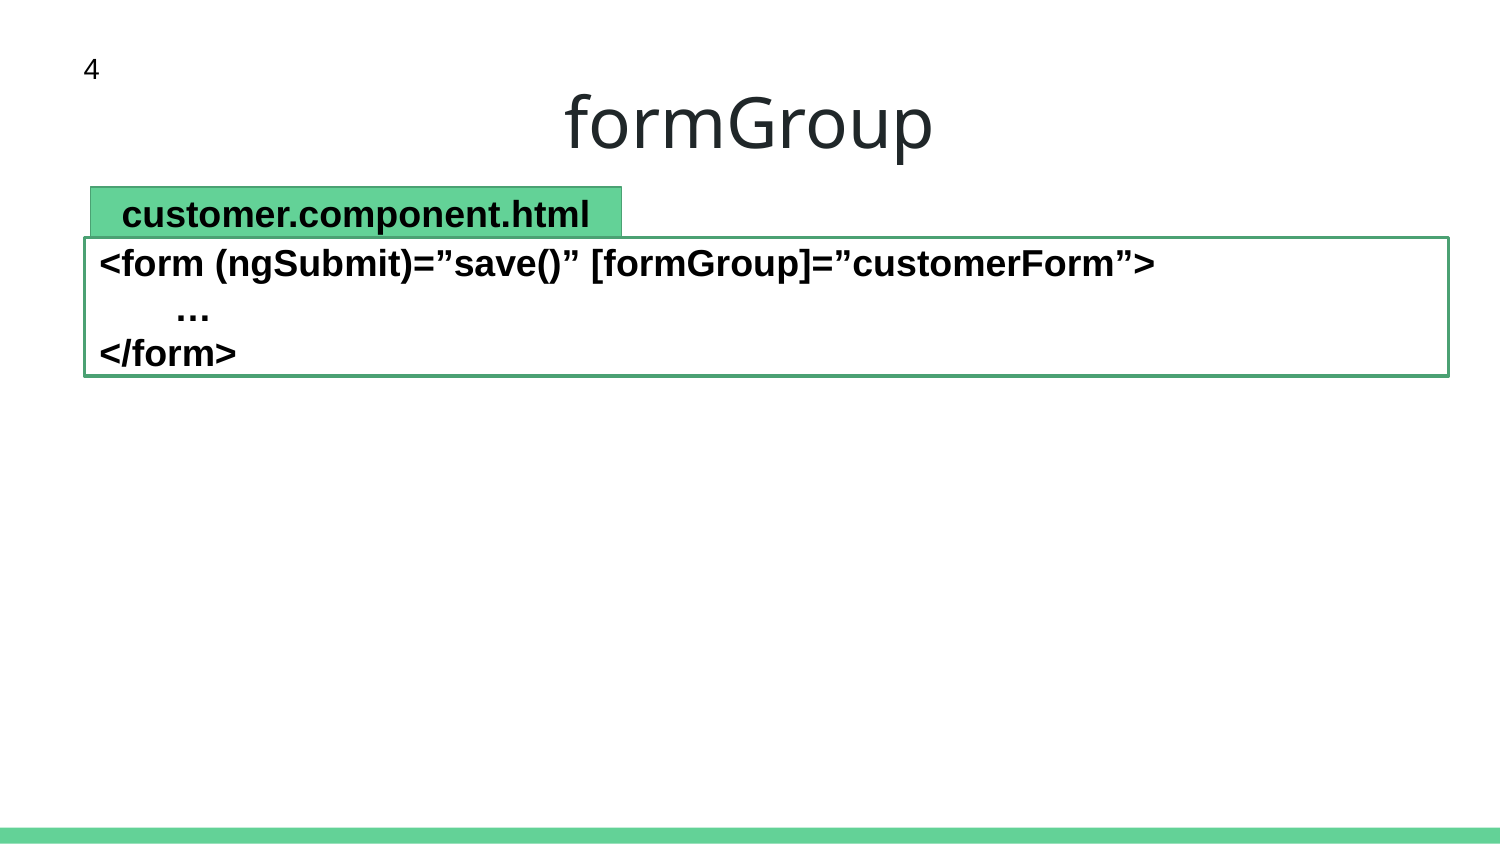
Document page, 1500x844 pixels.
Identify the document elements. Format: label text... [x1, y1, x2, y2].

text_box customer.component.html [90, 186, 622, 238]
text_box <form (ngSubmit)=”save()” [formGroup]=”customerForm”> … </form> [84, 237, 1449, 376]
title formGroup [51, 72, 1449, 167]
text_box 4 [68, 35, 910, 134]
